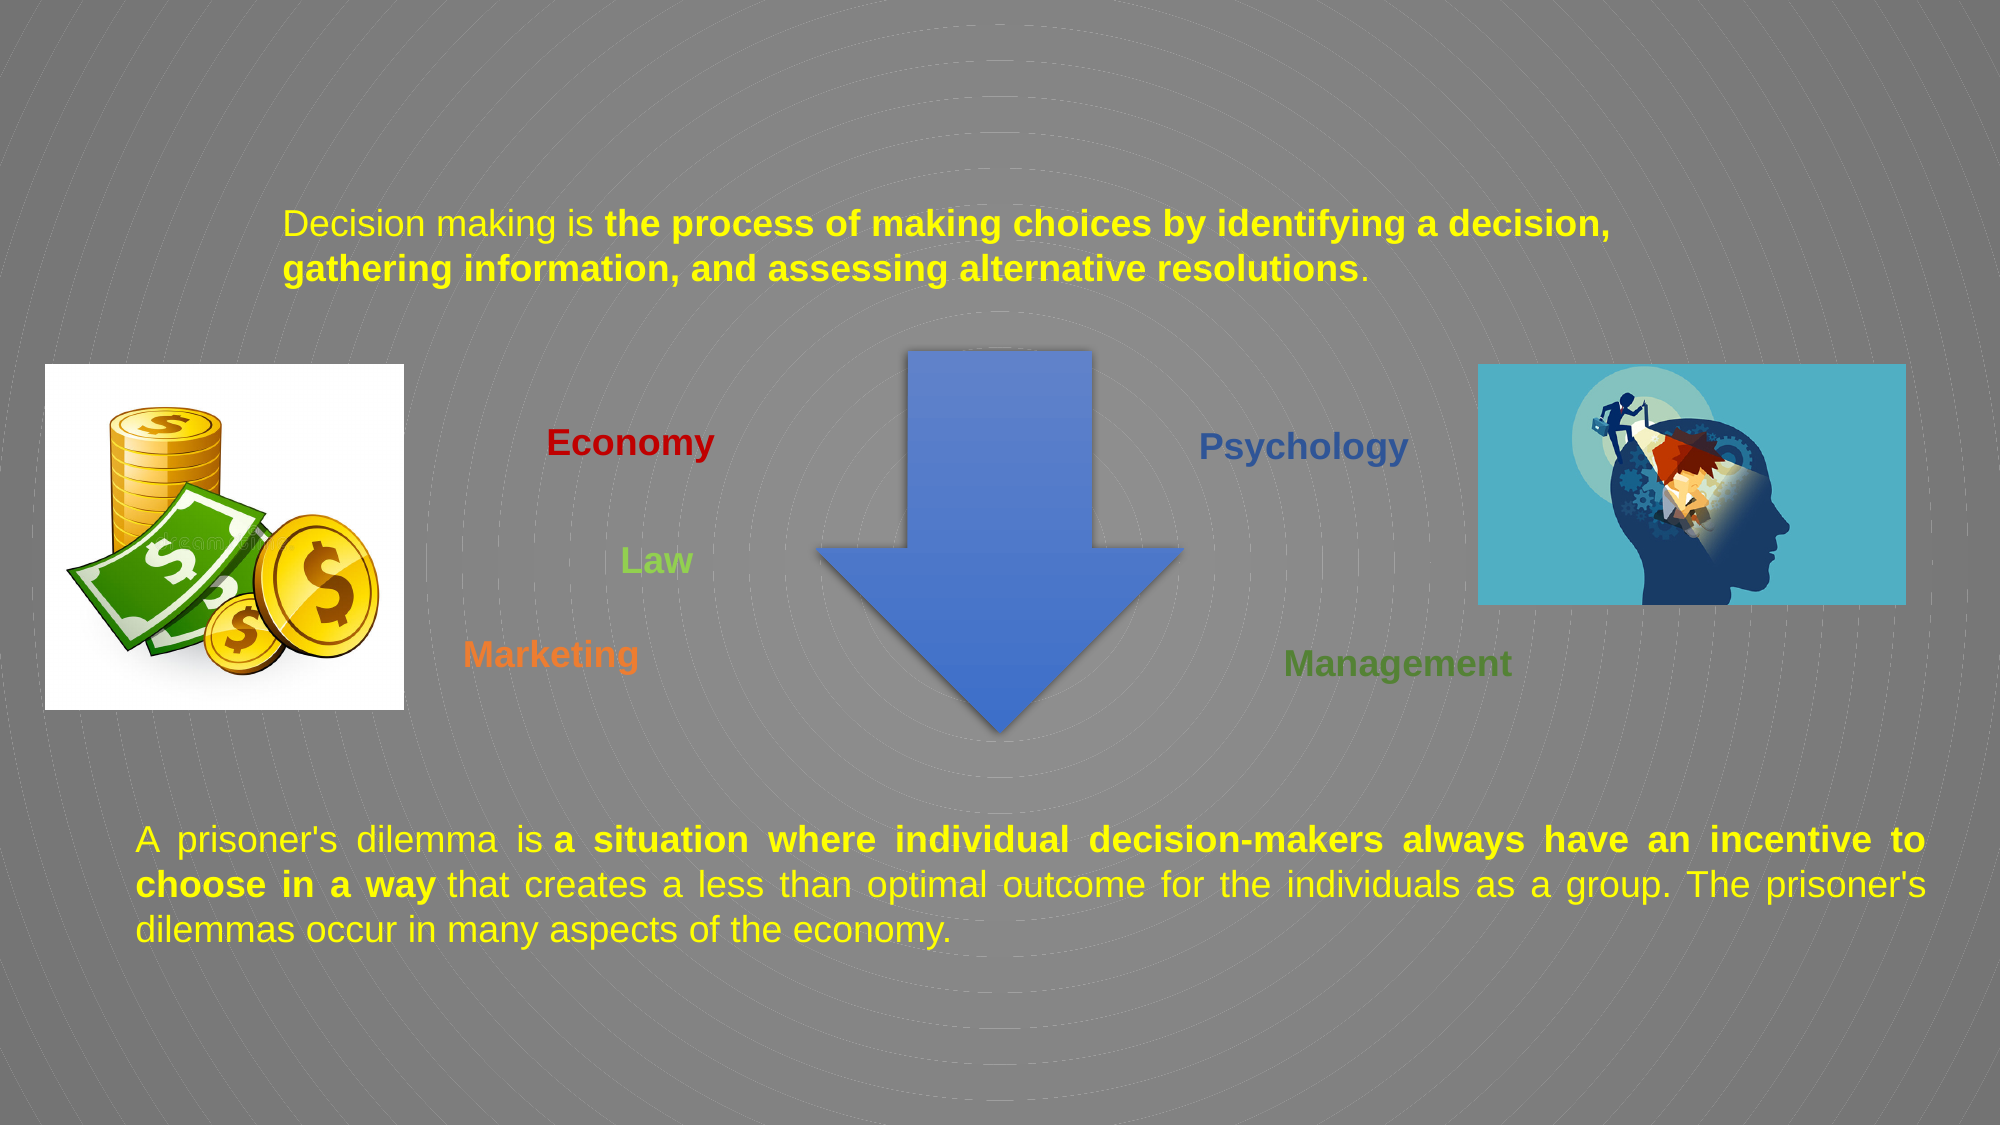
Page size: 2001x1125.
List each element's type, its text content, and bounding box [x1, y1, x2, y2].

picture [1478, 364, 1906, 605]
text_box Management [1268, 631, 1597, 692]
text_box Economy [531, 410, 763, 471]
text_box Law [605, 528, 790, 588]
text_box Marketing [448, 623, 705, 683]
picture [45, 364, 404, 710]
text_box A prisoner's dilemma is a situation where individual decision-makers always have an incentive to choose in a way that creates a less than optimal outcome for the individuals as a group. The prisoner's dilemmas occur in many aspects of the economy. [120, 807, 1942, 958]
text_box [815, 350, 1184, 733]
text_box Decision making is the process of making choices by identifying a decision, gathering information, and assessing alternative resolutions. [267, 191, 1733, 297]
text_box Psychology [1183, 414, 1460, 475]
